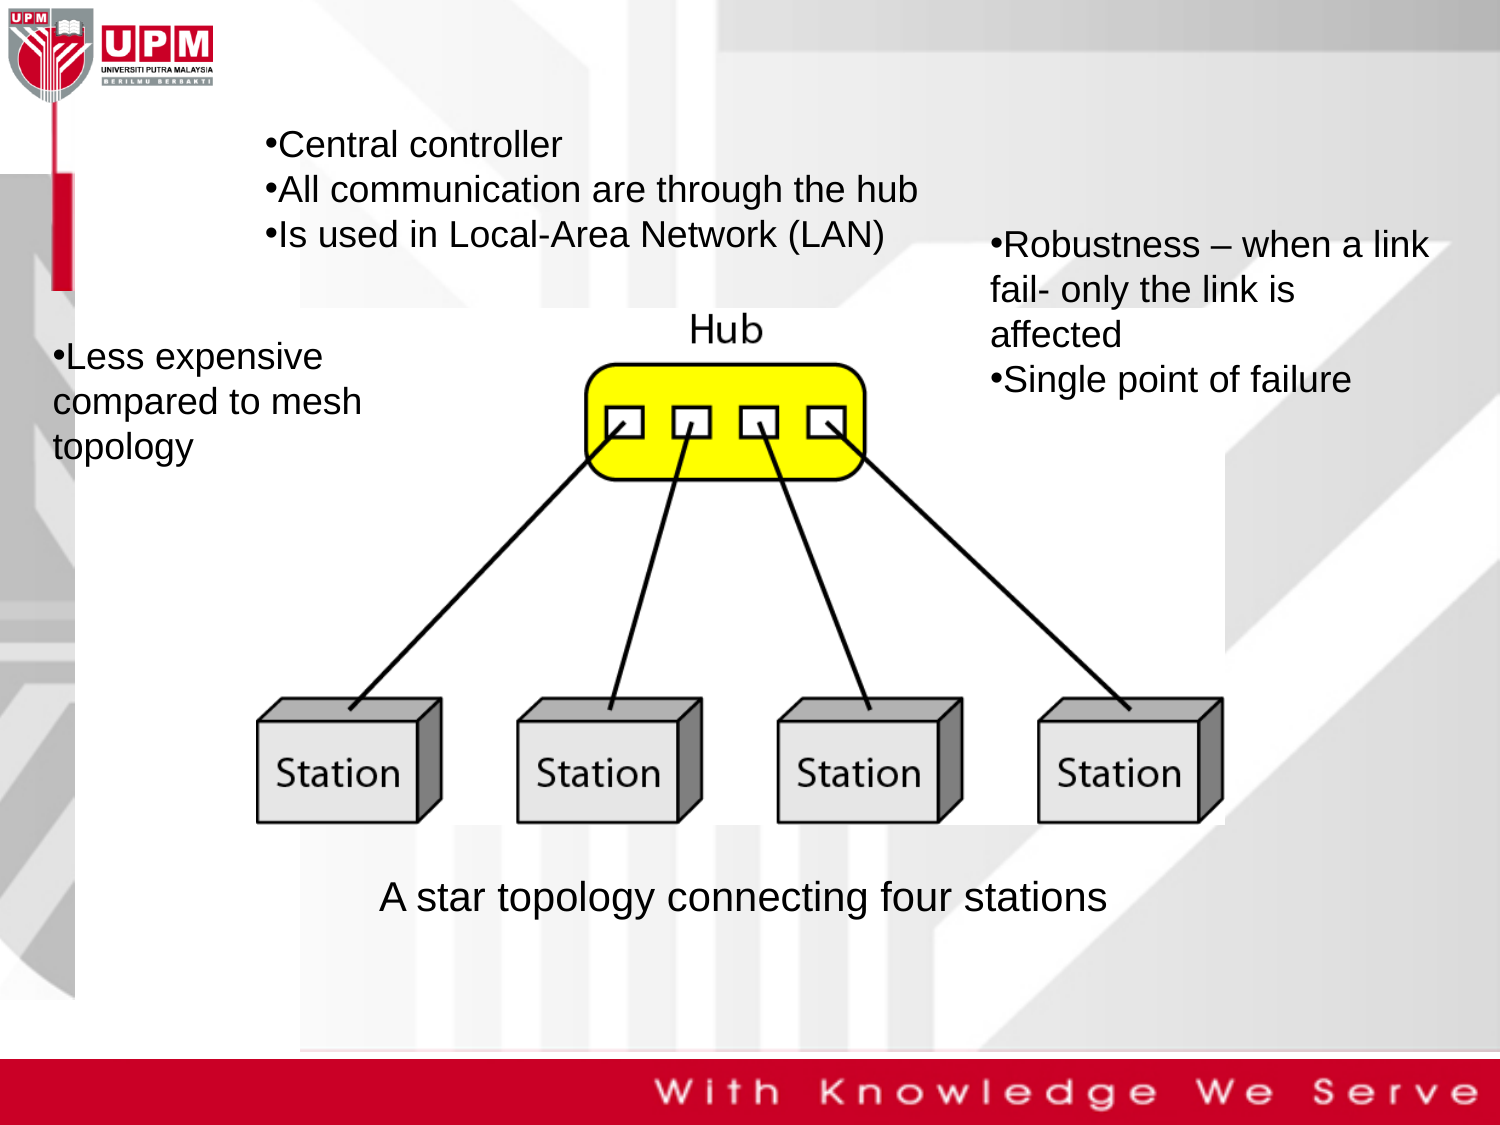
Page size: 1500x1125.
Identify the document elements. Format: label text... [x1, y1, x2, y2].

picture [0, 8, 213, 1000]
text_box Central controller All communication are through the hub Is used in Local-Area Network (LAN) [249, 112, 1344, 263]
picture [255, 0, 1500, 1052]
picture [0, 1059, 1500, 1125]
text_box Robustness – when a link fail- only the link is affected Single point of failure [975, 212, 1450, 498]
text_box A star topology connecting four stations [249, 862, 1238, 928]
text_box Less expensive compared to mesh topology [37, 324, 250, 565]
